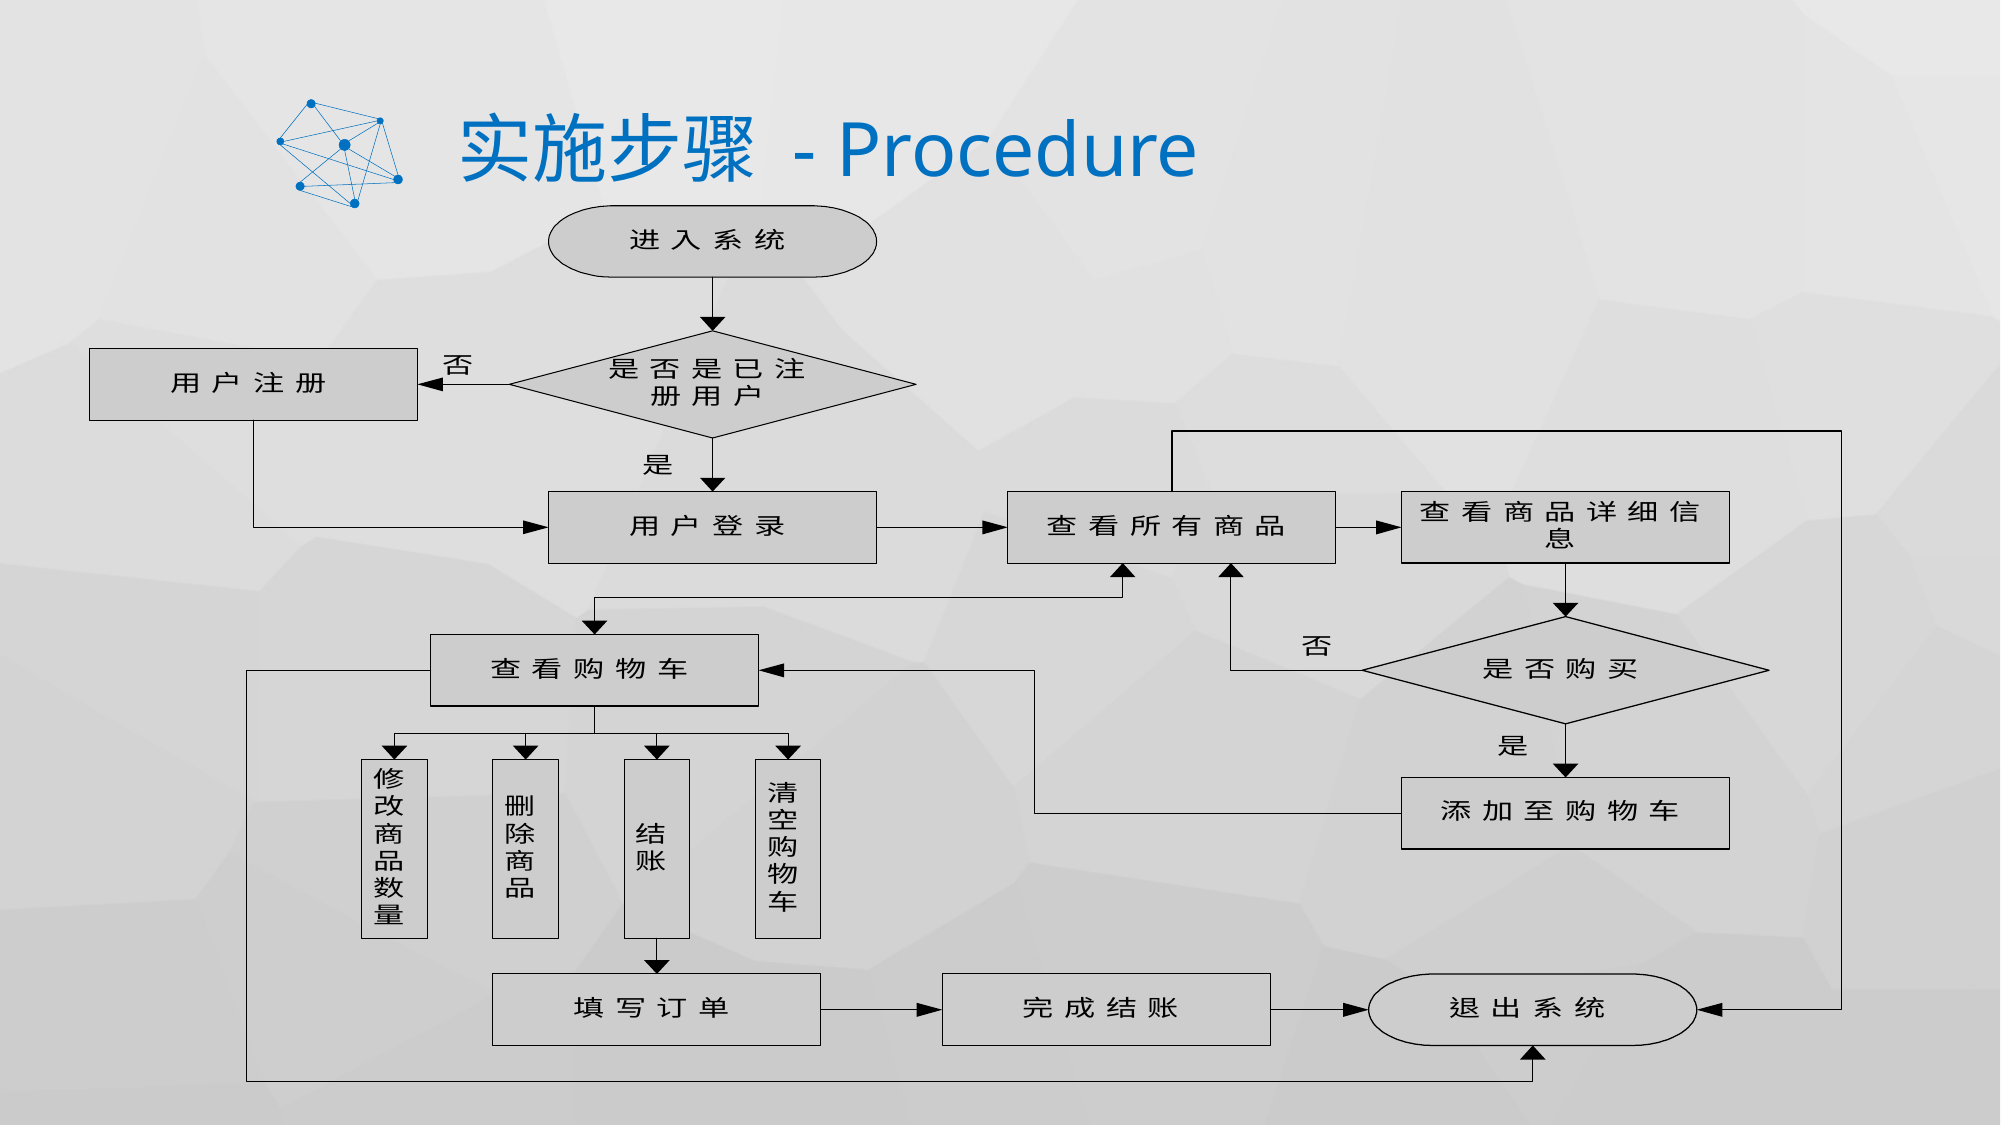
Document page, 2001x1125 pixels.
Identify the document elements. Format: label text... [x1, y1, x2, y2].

title 实施步骤 - Procedure [442, 87, 1633, 202]
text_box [83, 202, 1847, 1085]
picture [0, 0, 2001, 1125]
